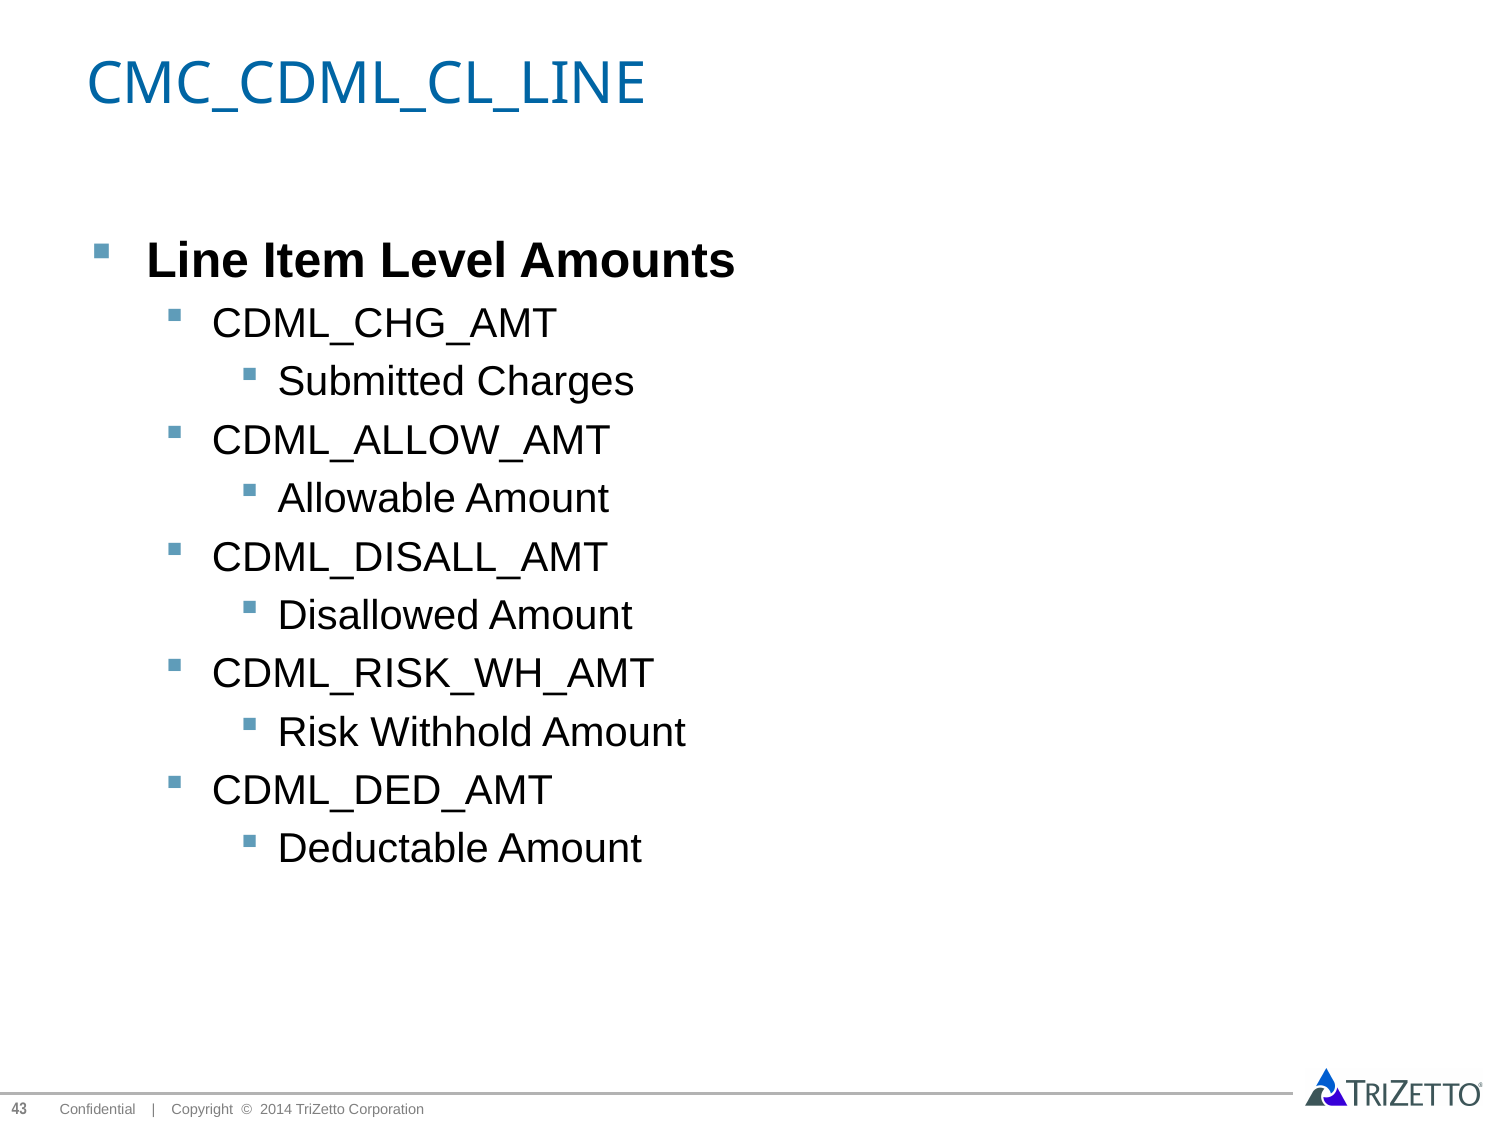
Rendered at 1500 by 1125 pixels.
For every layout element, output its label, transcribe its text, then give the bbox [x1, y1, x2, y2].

picture [1305, 1068, 1483, 1106]
title CMC_CDML_CL_LINE [71, 44, 1430, 126]
list Line Item Level Amounts CDML_CHG_AMT Submitted Charges CDML_ALLOW_AMT Allowable Amount CDML_DISALL_AMT Disallowed Amount CDML_RISK_WH_AMT Risk Withhold Amount CDML_DED_AMT Deductable Amount [74, 219, 1426, 977]
